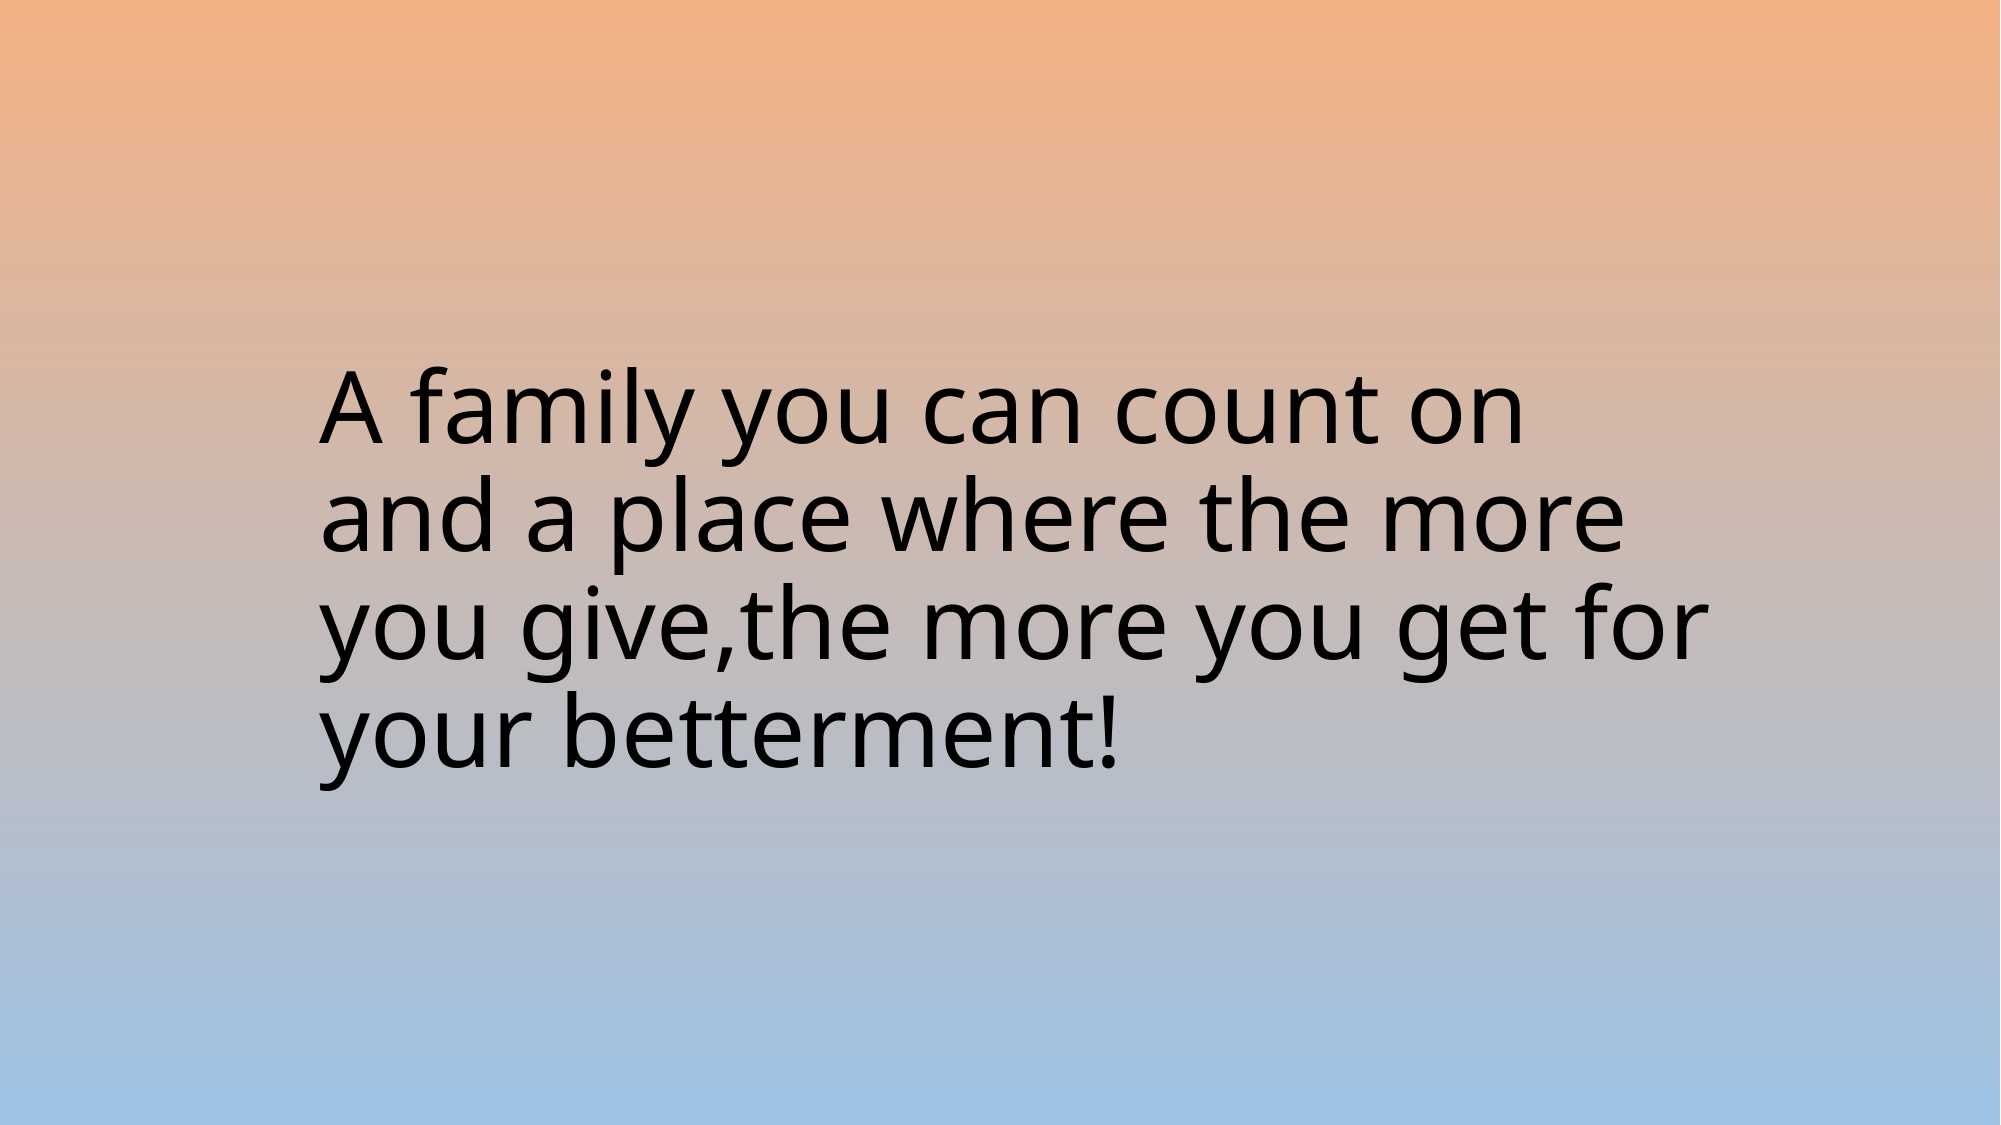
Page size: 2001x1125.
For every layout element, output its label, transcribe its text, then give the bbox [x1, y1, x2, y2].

title A family you can count on and a place where the more you give,the more you get for your betterment! [304, 286, 1812, 860]
